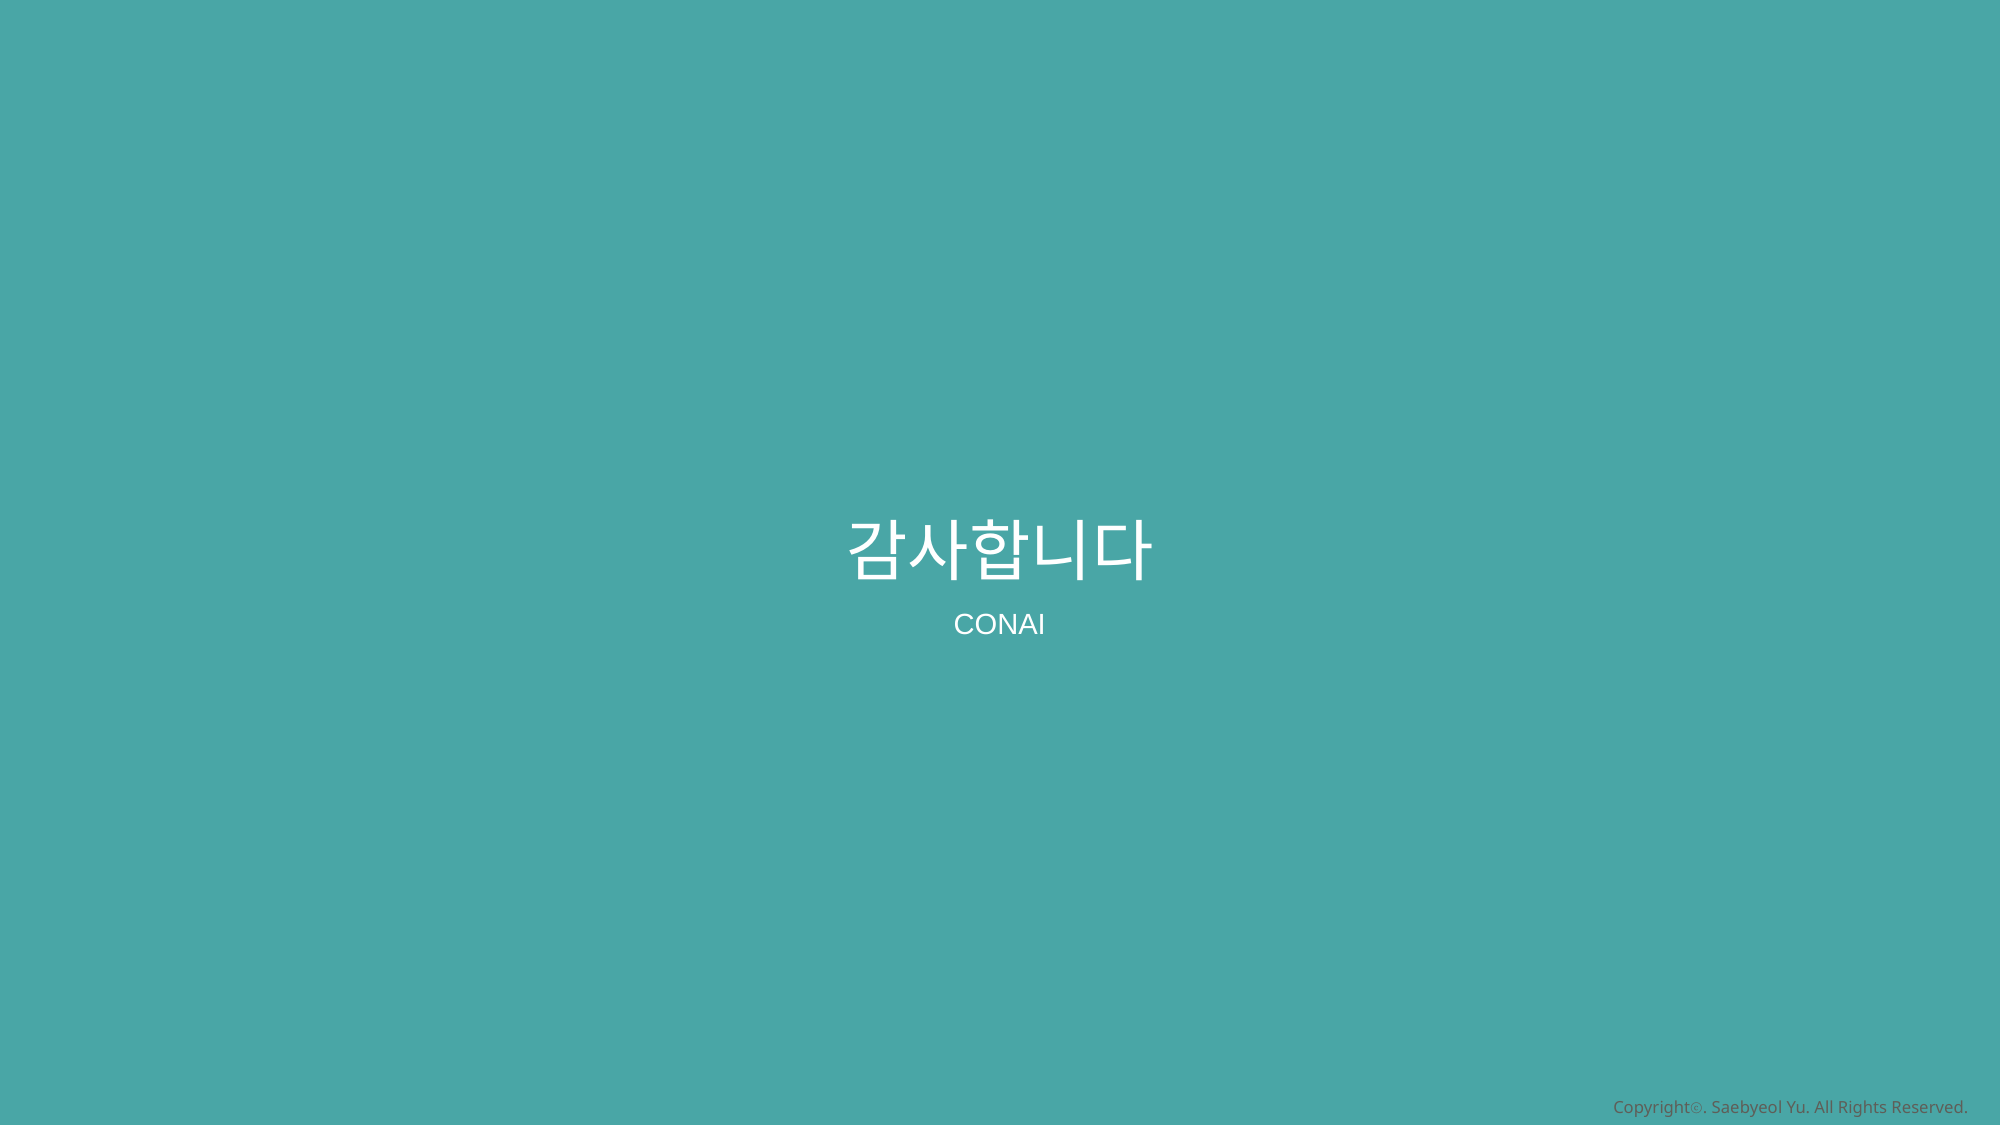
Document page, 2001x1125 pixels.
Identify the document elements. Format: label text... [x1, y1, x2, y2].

text_box CONAI [938, 597, 1061, 648]
text_box 감사합니다 [831, 501, 1169, 597]
